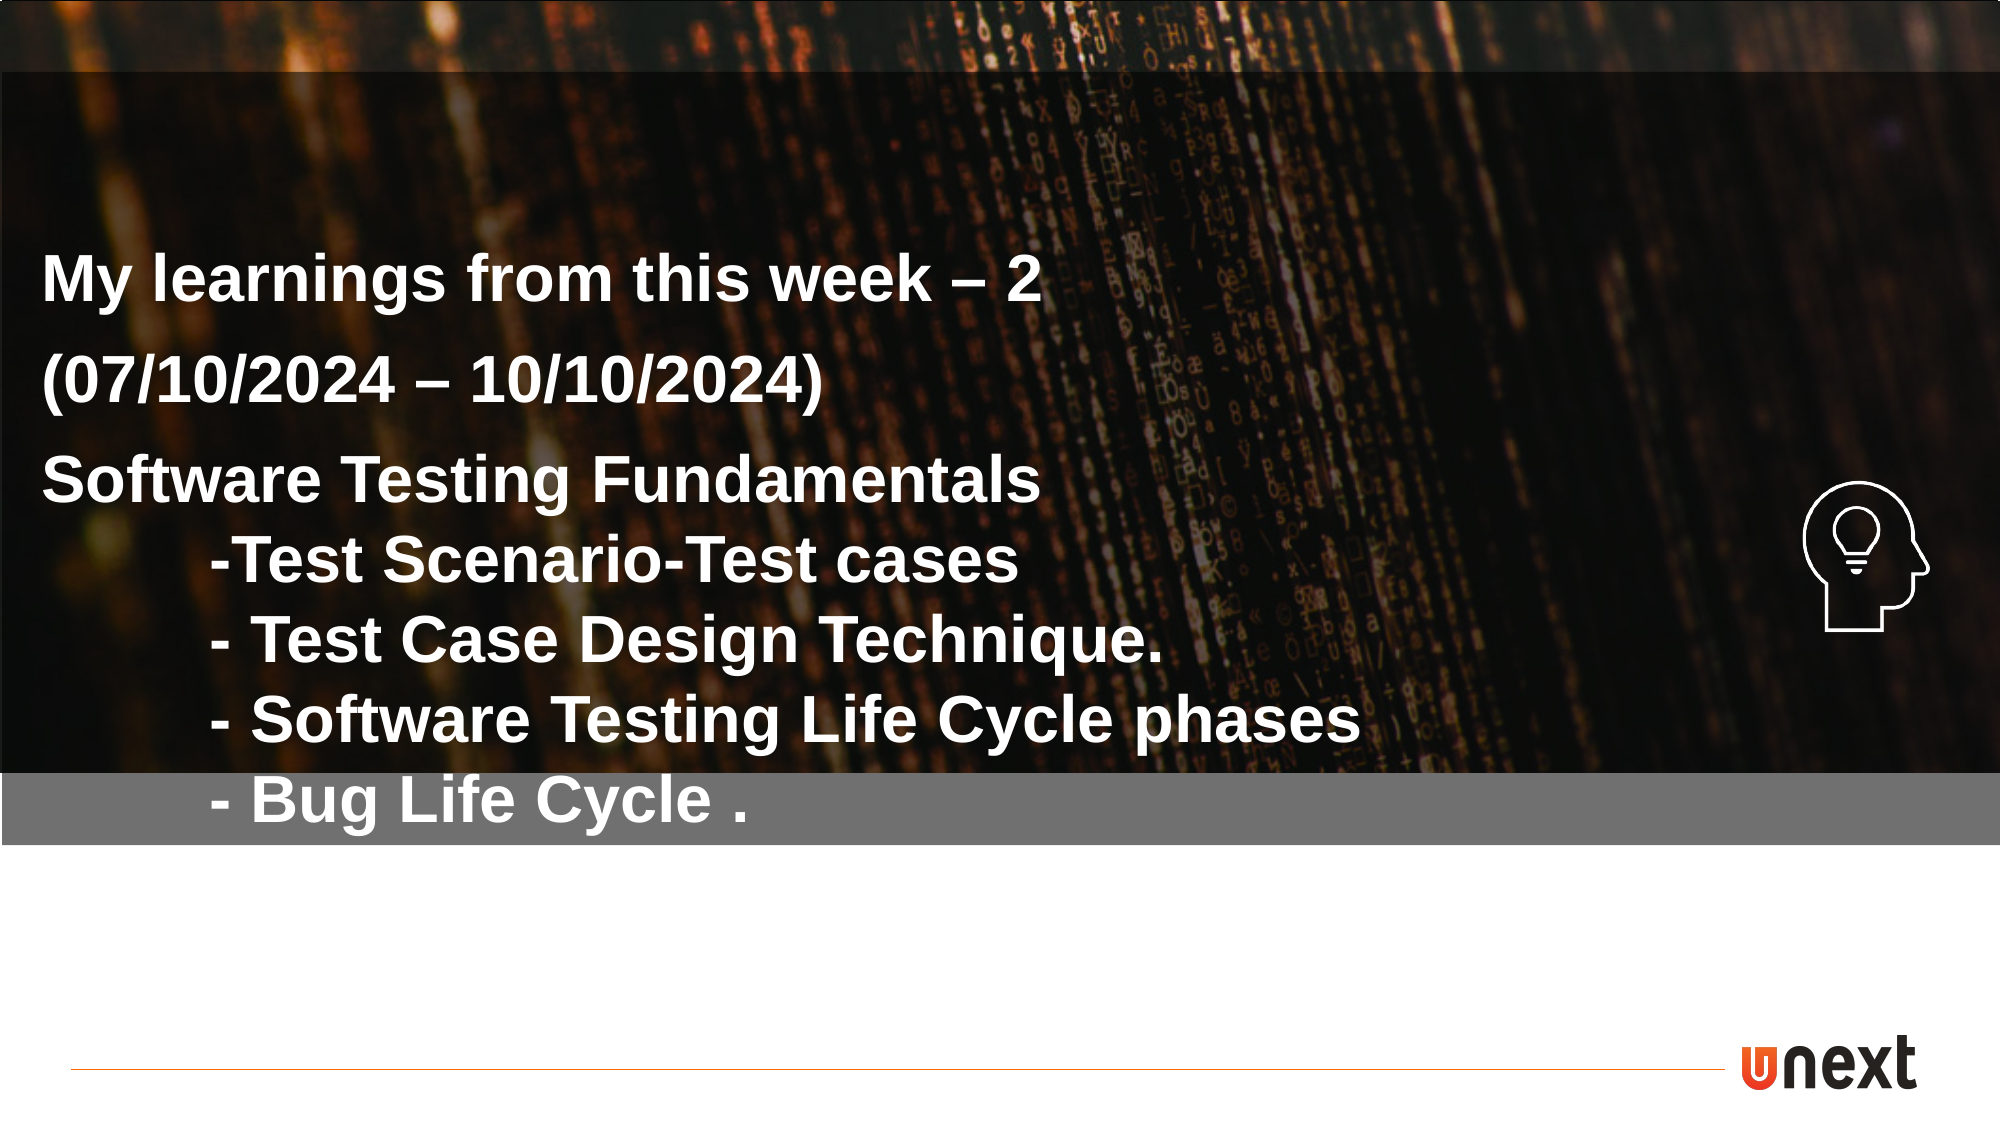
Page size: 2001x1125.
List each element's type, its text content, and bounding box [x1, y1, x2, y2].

picture [0, 0, 2000, 773]
picture [1742, 1035, 1917, 1090]
list My learnings from this week – 2 (07/10/2024 – 10/10/2024) Software Testing Fundamentals -Test Scenario-Test cases - Test Case Design Technique. - Software Testing Life Cycle phases - Bug Life Cycle . [26, 227, 1736, 1033]
